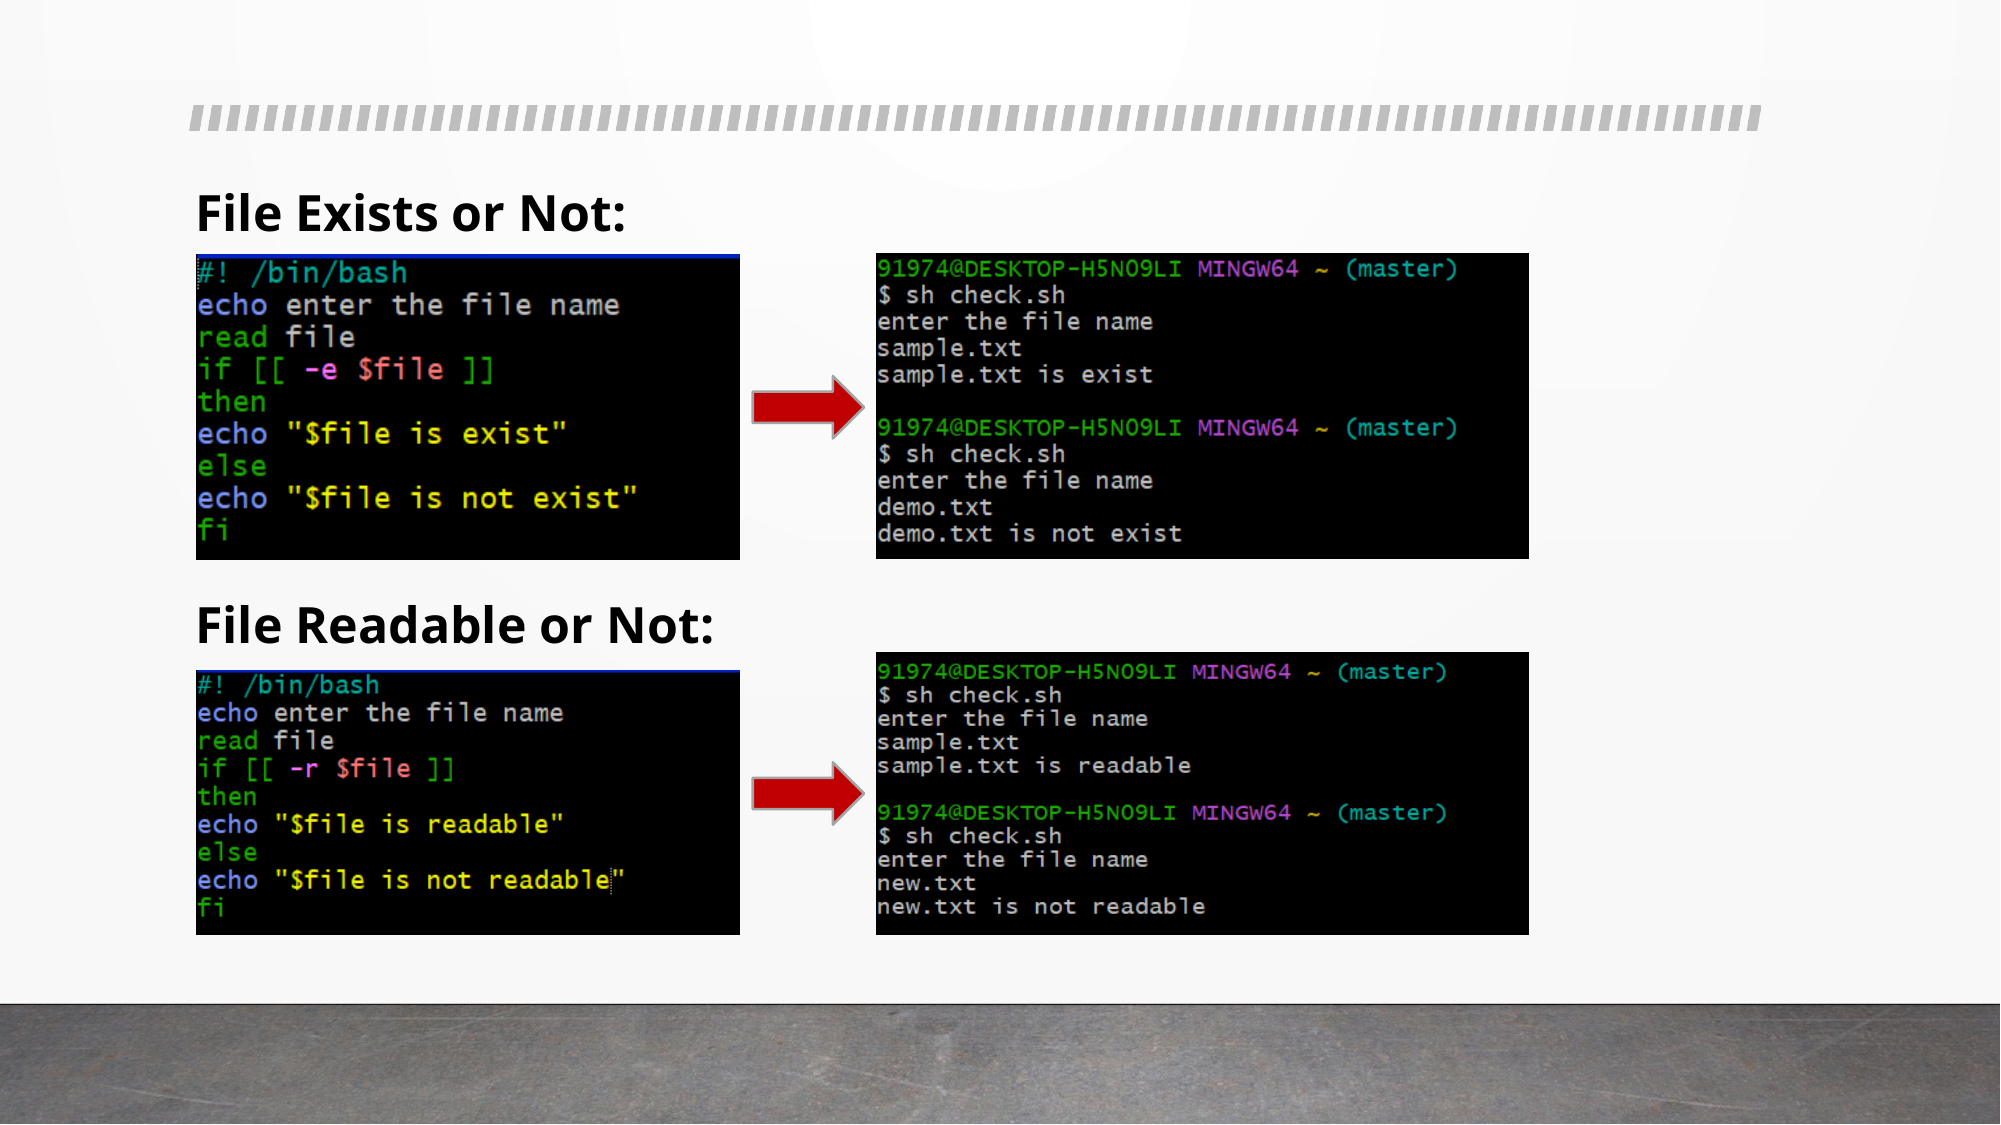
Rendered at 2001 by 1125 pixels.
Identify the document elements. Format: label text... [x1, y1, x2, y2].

picture [196, 670, 741, 935]
text_box File Exists or Not: [180, 143, 1935, 249]
text_box [751, 374, 865, 440]
text_box [751, 761, 865, 826]
text_box File Readable or Not: [180, 556, 1935, 662]
picture [876, 652, 1529, 935]
picture [196, 254, 741, 560]
picture [0, 1004, 2000, 1124]
picture [876, 253, 1529, 560]
